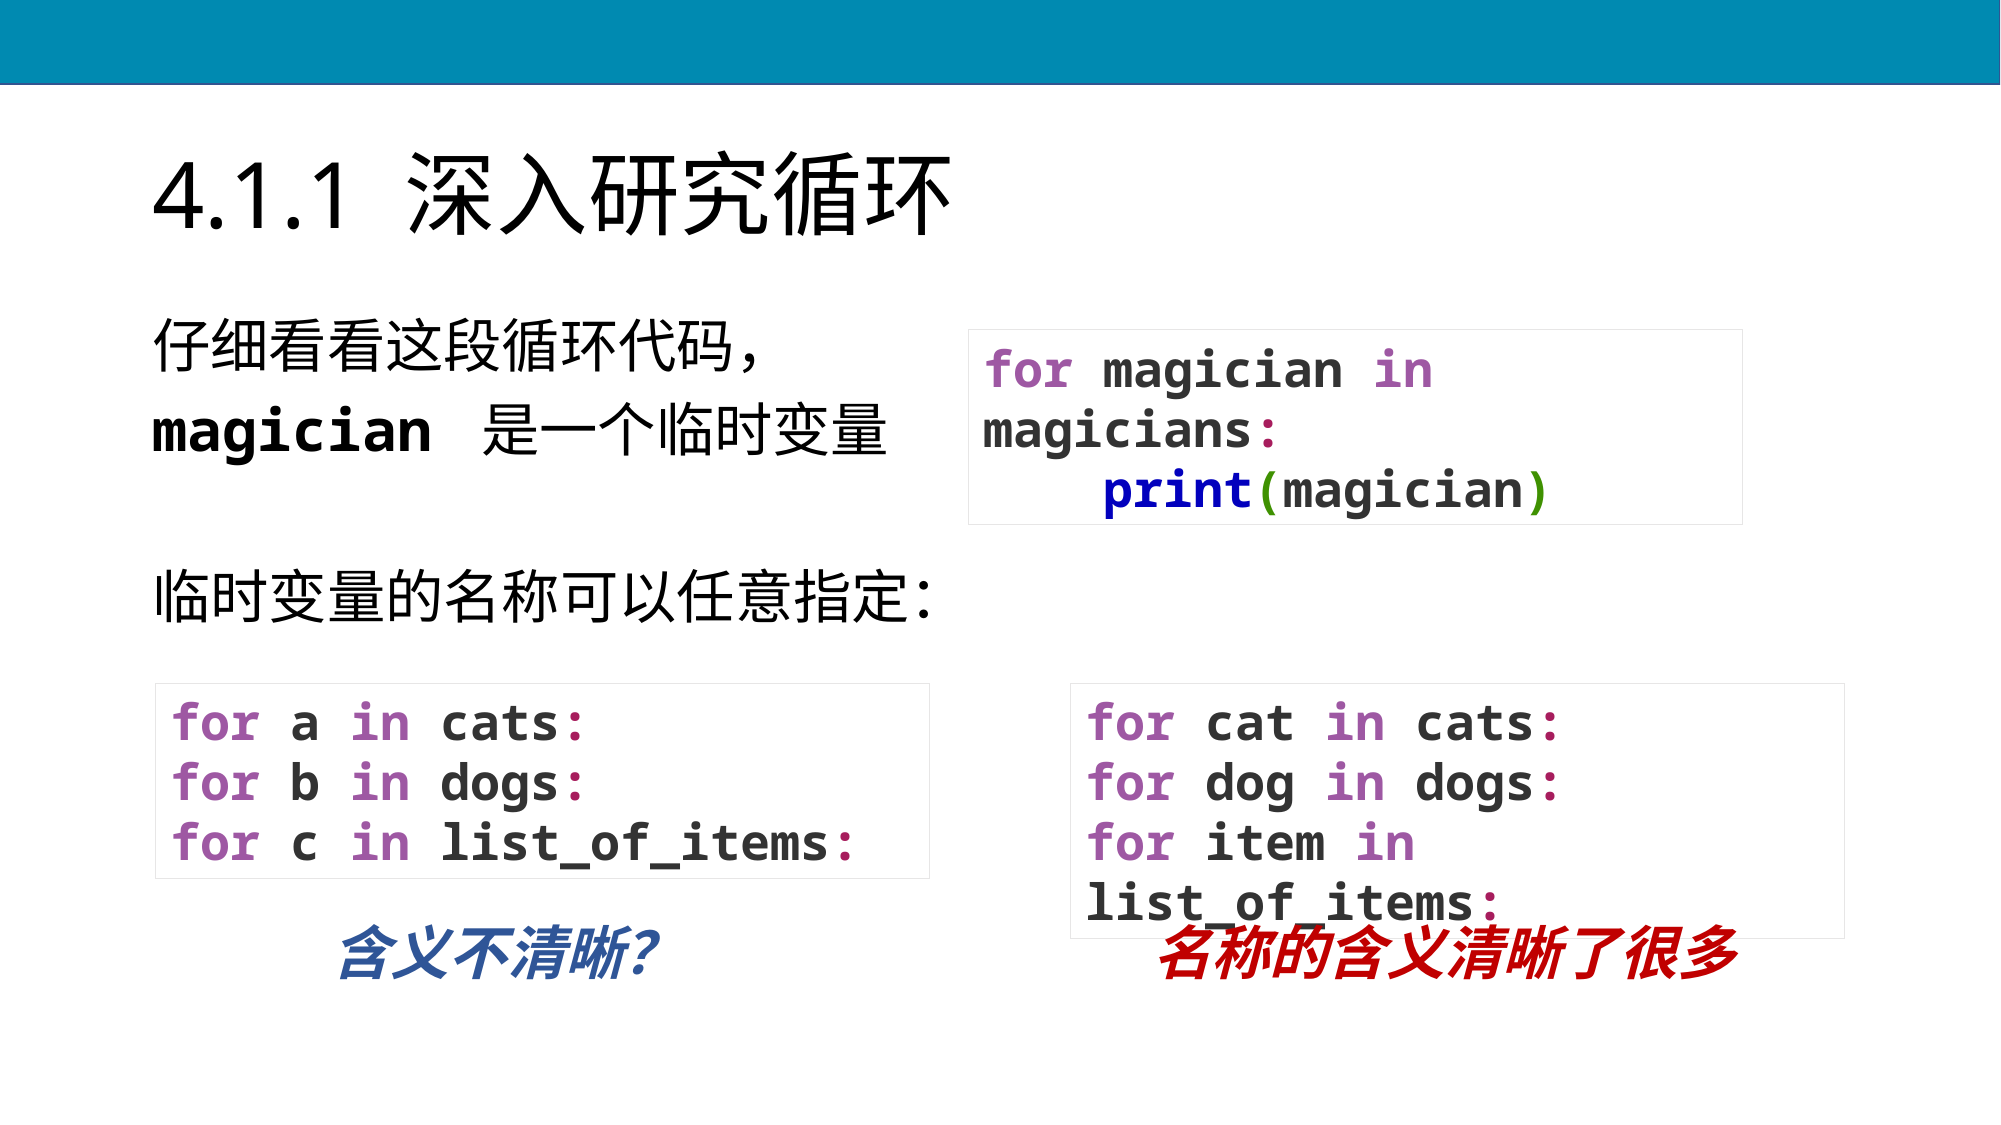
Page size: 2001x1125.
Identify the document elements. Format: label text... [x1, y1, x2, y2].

list 仔细看看这段循环代码， magician 是一个临时变量 临时变量的名称可以任意指定： [137, 310, 1863, 1024]
text_box for a in cats: for b in dogs: for c in list_of_items: [155, 683, 930, 879]
text_box for magician in magicians: print(magician) [968, 329, 1743, 525]
text_box 名称的含义清晰了很多 [1138, 908, 1777, 994]
title 4.1.1 深入研究循环 [137, 115, 1863, 282]
text_box 含义不清晰？ [317, 908, 704, 994]
text_box for cat in cats: for dog in dogs: for item in list_of_items: [1070, 683, 1845, 939]
